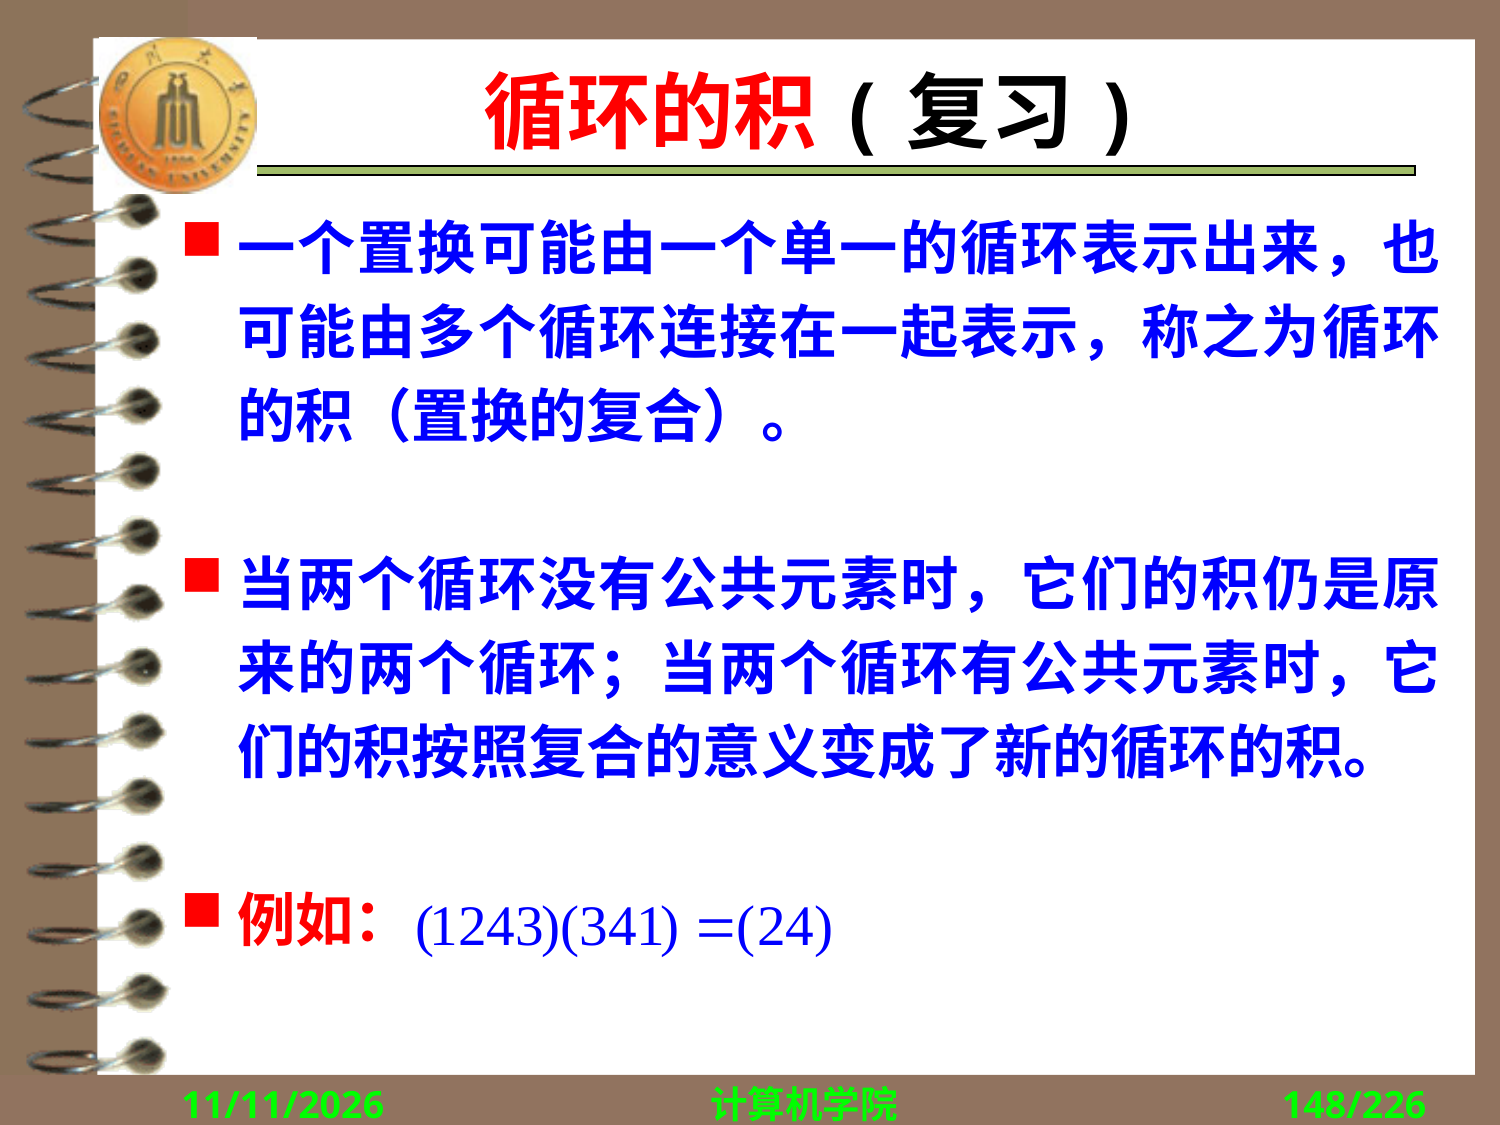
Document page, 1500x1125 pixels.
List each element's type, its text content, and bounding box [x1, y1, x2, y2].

slide_number 148/226 [1128, 1073, 1442, 1100]
list 一个置换可能由一个单一的循环表示出来，也可能由多个循环连接在一起表示，称之为循环的积（置换的复合）。 当两个循环没有公共元素时，它们的积仍是原来的两个循环；当两个循环有公共元素时，它们的积按照复合的意义变成了新的循环的积。 例如： [174, 191, 1447, 961]
footer 计算机学院 [479, 1073, 1128, 1100]
picture [0, 0, 257, 1075]
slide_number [166, 1073, 479, 1100]
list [407, 892, 842, 970]
title 循环的积(复习) [212, 50, 1415, 168]
